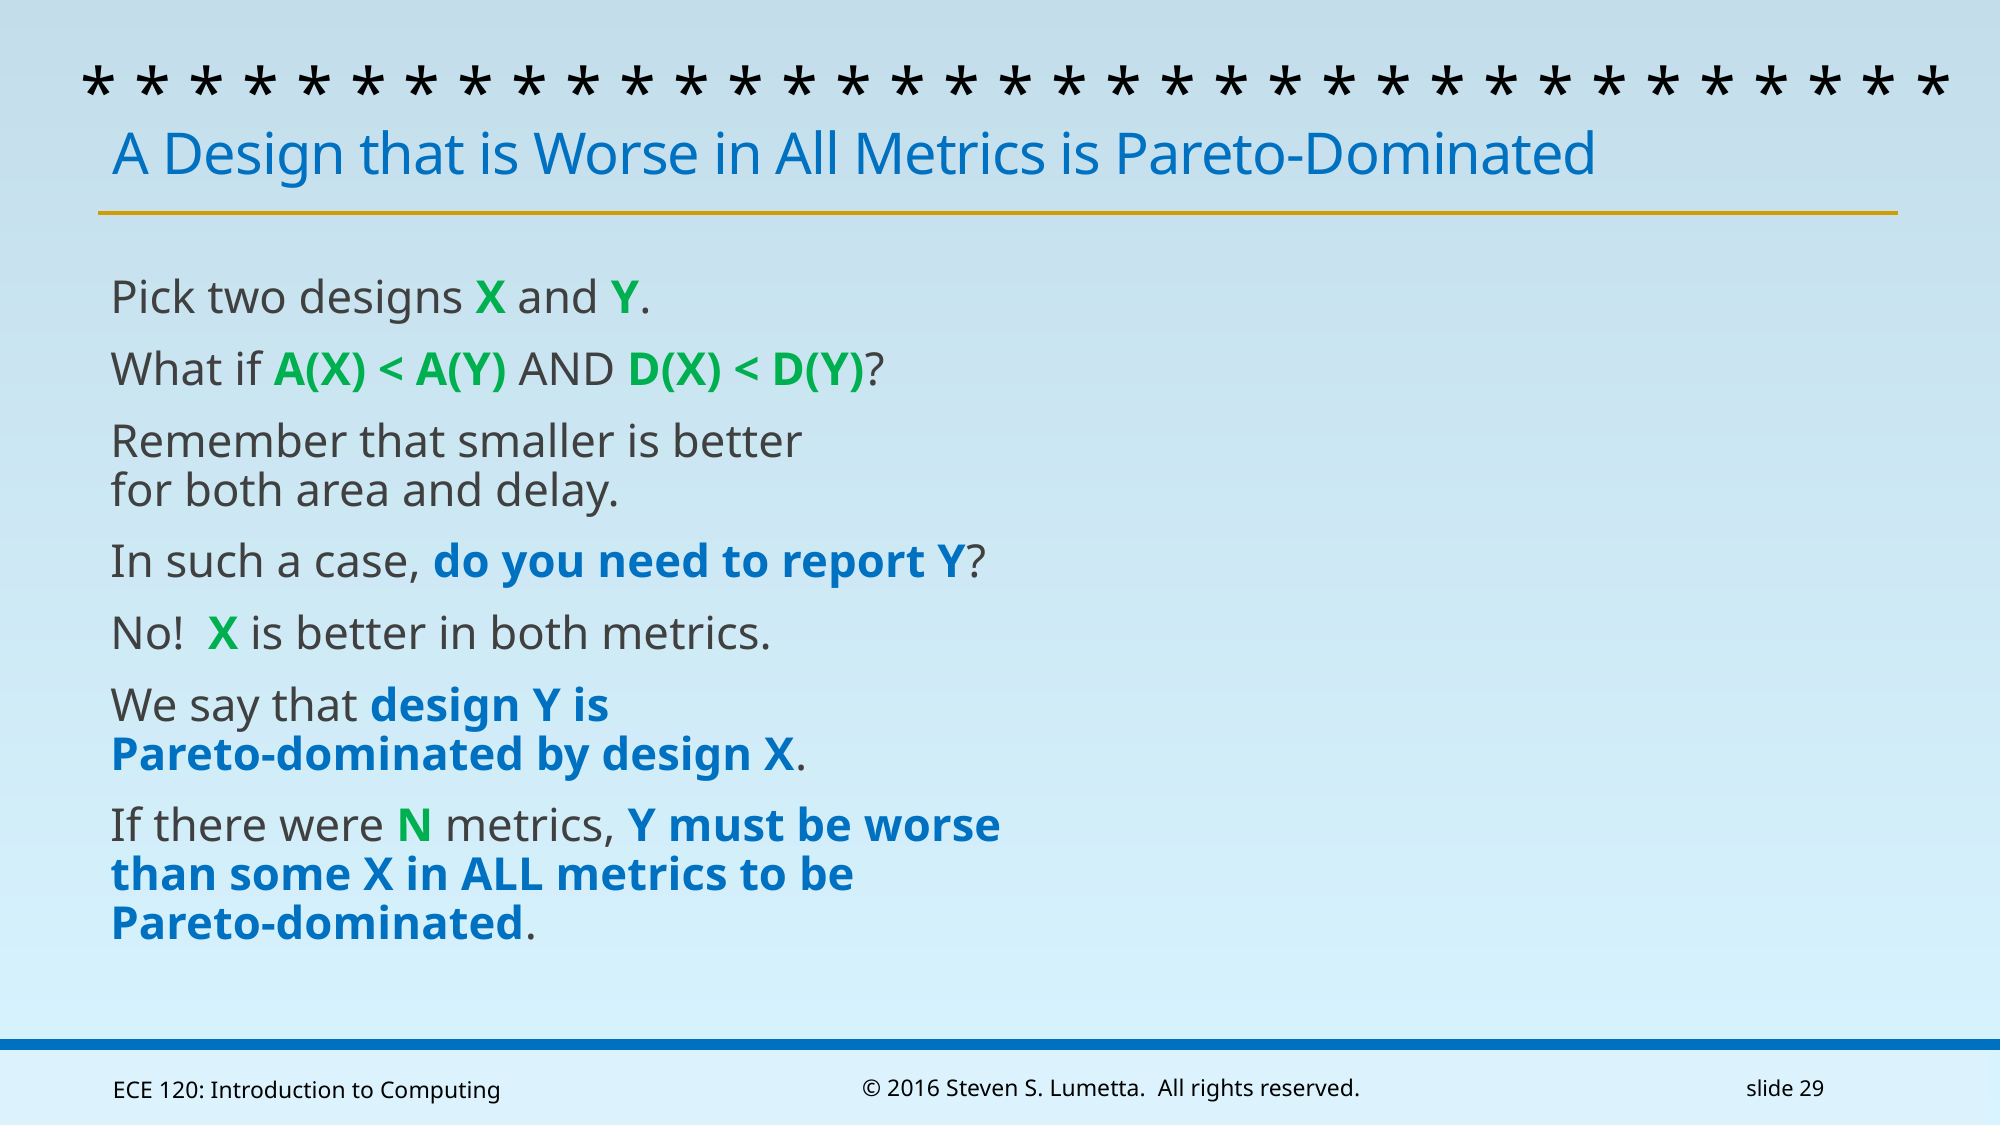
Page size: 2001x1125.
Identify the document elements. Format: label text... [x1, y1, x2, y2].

list Pick two designs X and Y. What if A(X) < A(Y) AND D(X) < D(Y)? Remember that smaller is better for both area and delay. In such a case, do you need to report Y? No! X is better in both metrics. We say that design Y is Pareto-dominated by design X. If there were N metrics, Y must be worse than some X in ALL metrics to be Pareto-dominated. [97, 267, 1377, 963]
slide_number ECE 120: Introduction to Computing [97, 1059, 586, 1120]
footer © 2016 Steven S. Lumetta. All rights reserved. [604, 1059, 1376, 1120]
title A Design that is Worse in All Metrics is Pareto-Dominated [97, 138, 1900, 194]
slide_number slide 29 [1624, 1059, 1840, 1120]
text_box * * * * * * * * * * * * * * * * * * * * * * * * * * * * * * * * * * * [65, 42, 1968, 138]
